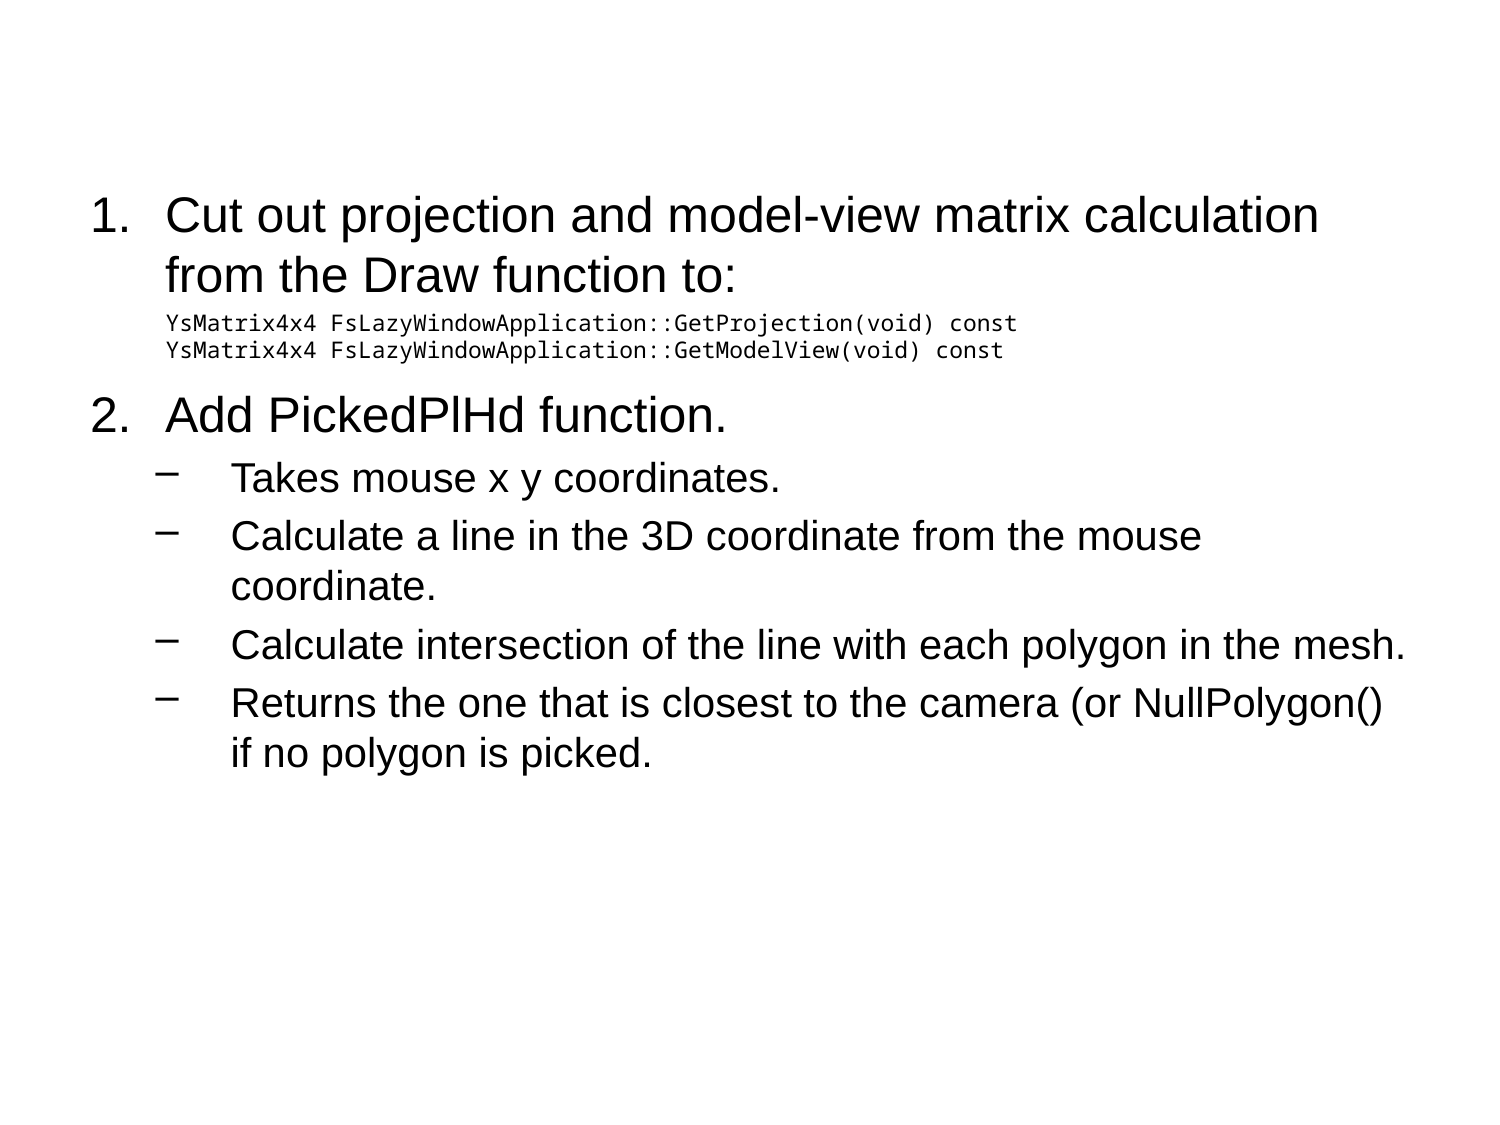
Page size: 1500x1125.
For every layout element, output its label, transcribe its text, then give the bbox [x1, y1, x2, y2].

list Cut out projection and model-view matrix calculation from the Draw function to: Add PickedPlHd function. Takes mouse x y coordinates. Calculate a line in the 3D coordinate from the mouse coordinate. Calculate intersection of the line with each polygon in the mesh. Returns the one that is closest to the camera (or NullPolygon() if no polygon is picked. [75, 174, 1425, 1005]
text_box YsMatrix4x4 FsLazyWindowApplication::GetProjection(void) const YsMatrix4x4 FsLazyWindowApplication::GetModelView(void) const [150, 301, 1033, 399]
